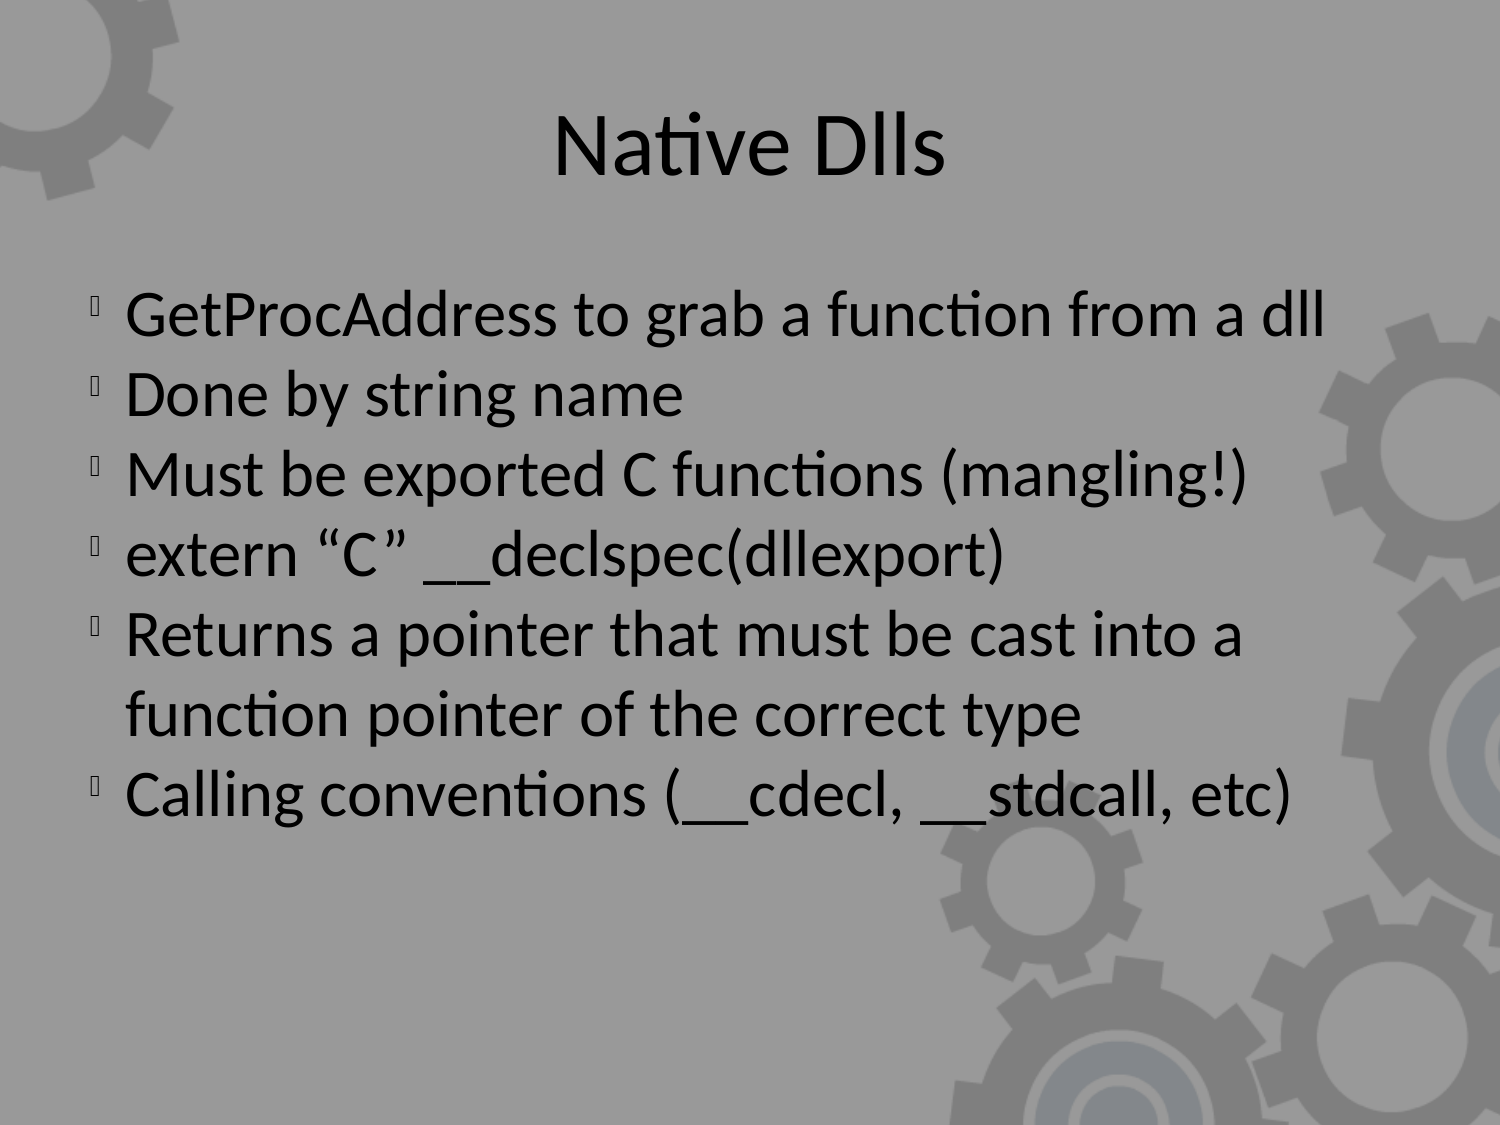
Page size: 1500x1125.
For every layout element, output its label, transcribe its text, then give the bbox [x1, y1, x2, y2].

text_box GetProcAddress to grab a function from a dll Done by string name Must be exported C functions (mangling!) extern “C” __declspec(dllexport) Returns a pointer that must be cast into a function pointer of the correct type Calling conventions (__cdecl, __stdcall, etc) [75, 262, 1425, 1005]
text_box Native Dlls [75, 45, 1425, 233]
picture [0, 0, 1500, 1125]
